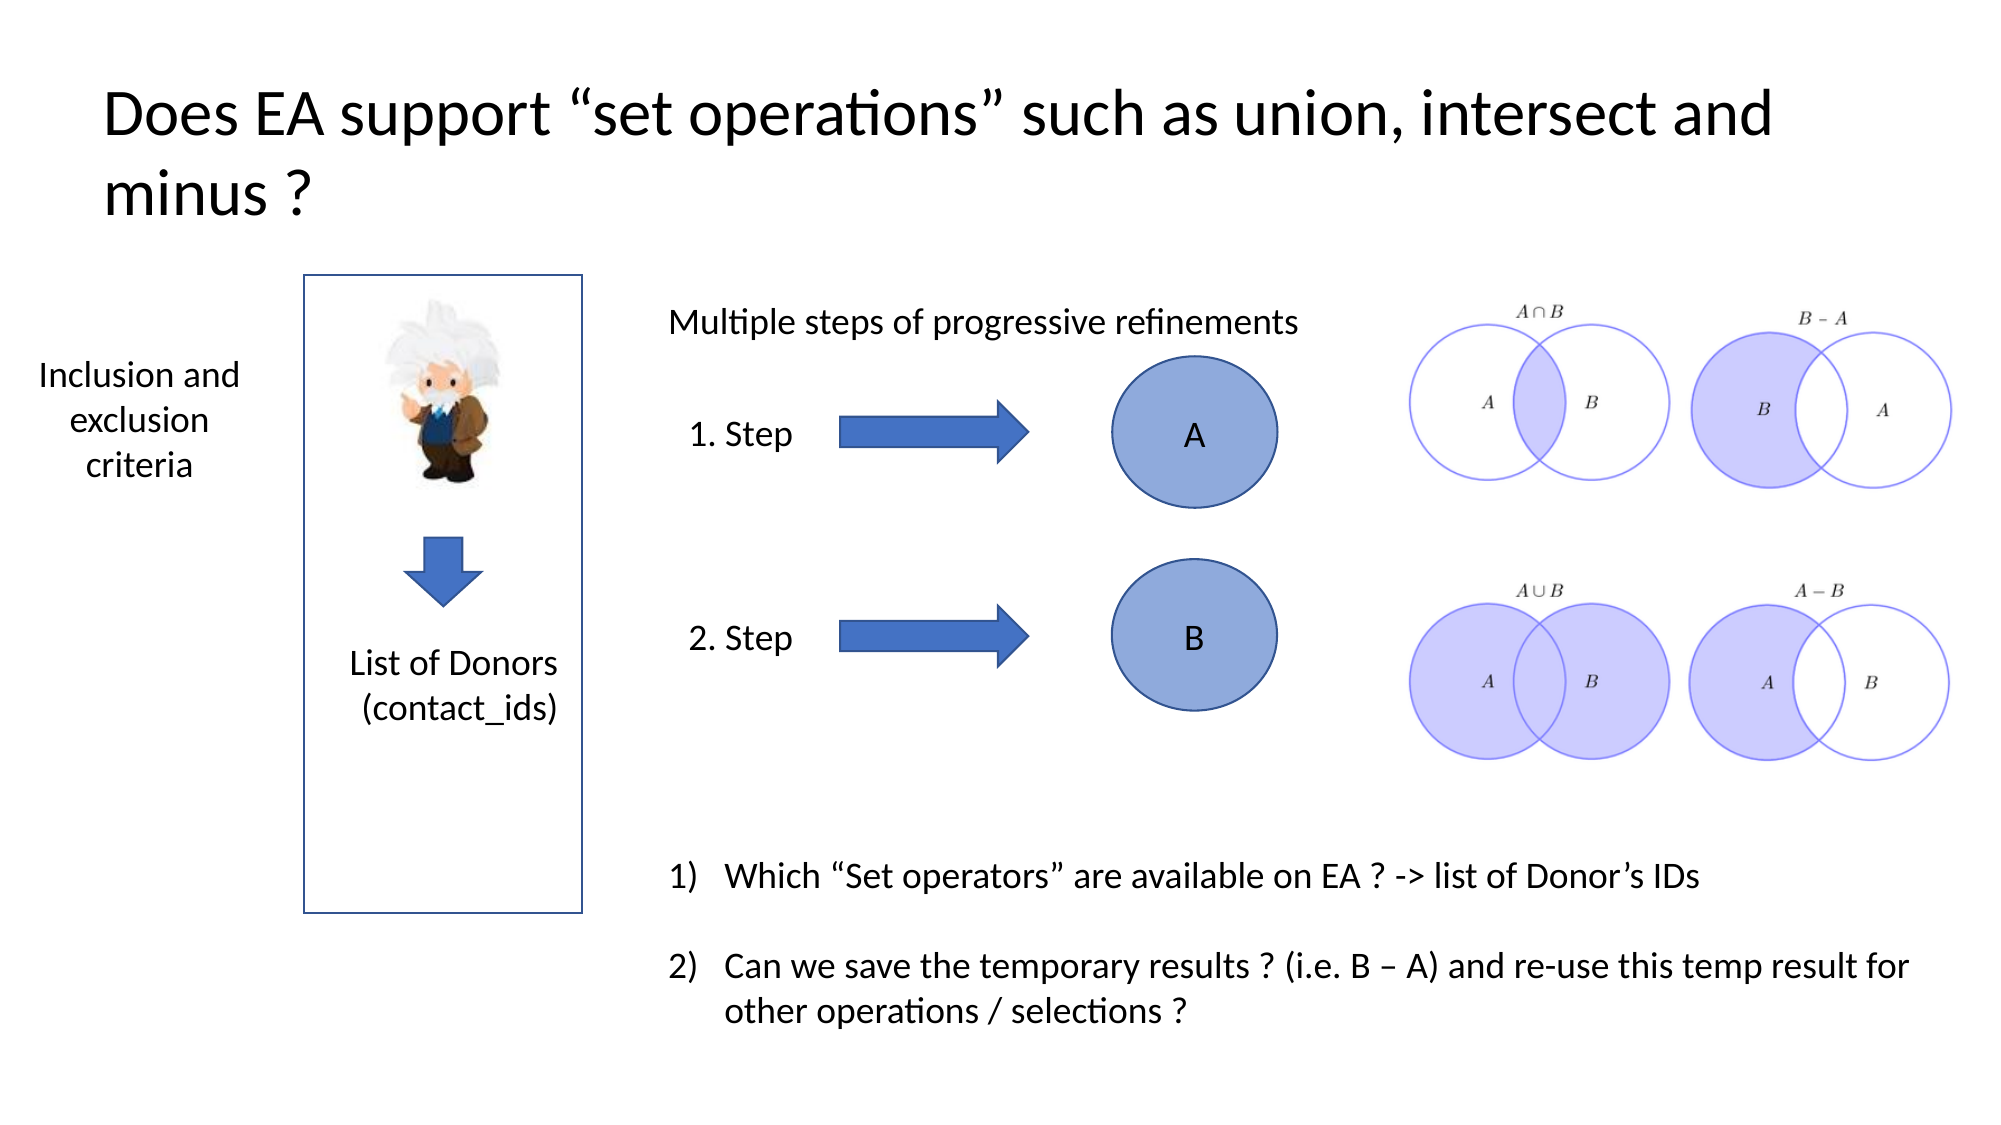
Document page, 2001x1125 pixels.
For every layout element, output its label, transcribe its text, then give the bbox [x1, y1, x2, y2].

text_box A [1111, 355, 1279, 509]
text_box List of Donors (contact_ids) [313, 631, 574, 736]
text_box B [1110, 558, 1279, 712]
text_box Multiple steps of progressive refinements [653, 289, 1400, 350]
text_box Inclusion and exclusion criteria [10, 343, 270, 493]
text_box Which “Set operators” are available on EA ? -> list of Donor’s IDs Can we save the temporary results ? (i.e. B – A) and re-use this temp result for other operations / selections ? [653, 843, 1948, 1039]
text_box [839, 603, 1030, 669]
picture [1400, 251, 1958, 789]
text_box [402, 536, 484, 608]
text_box [303, 274, 583, 914]
text_box 1. Step [673, 401, 862, 462]
text_box 2. Step [673, 605, 862, 666]
picture [341, 289, 545, 493]
text_box Does EA support “set operations” such as union, intersect and minus ? [88, 60, 1968, 236]
text_box [839, 399, 1030, 465]
